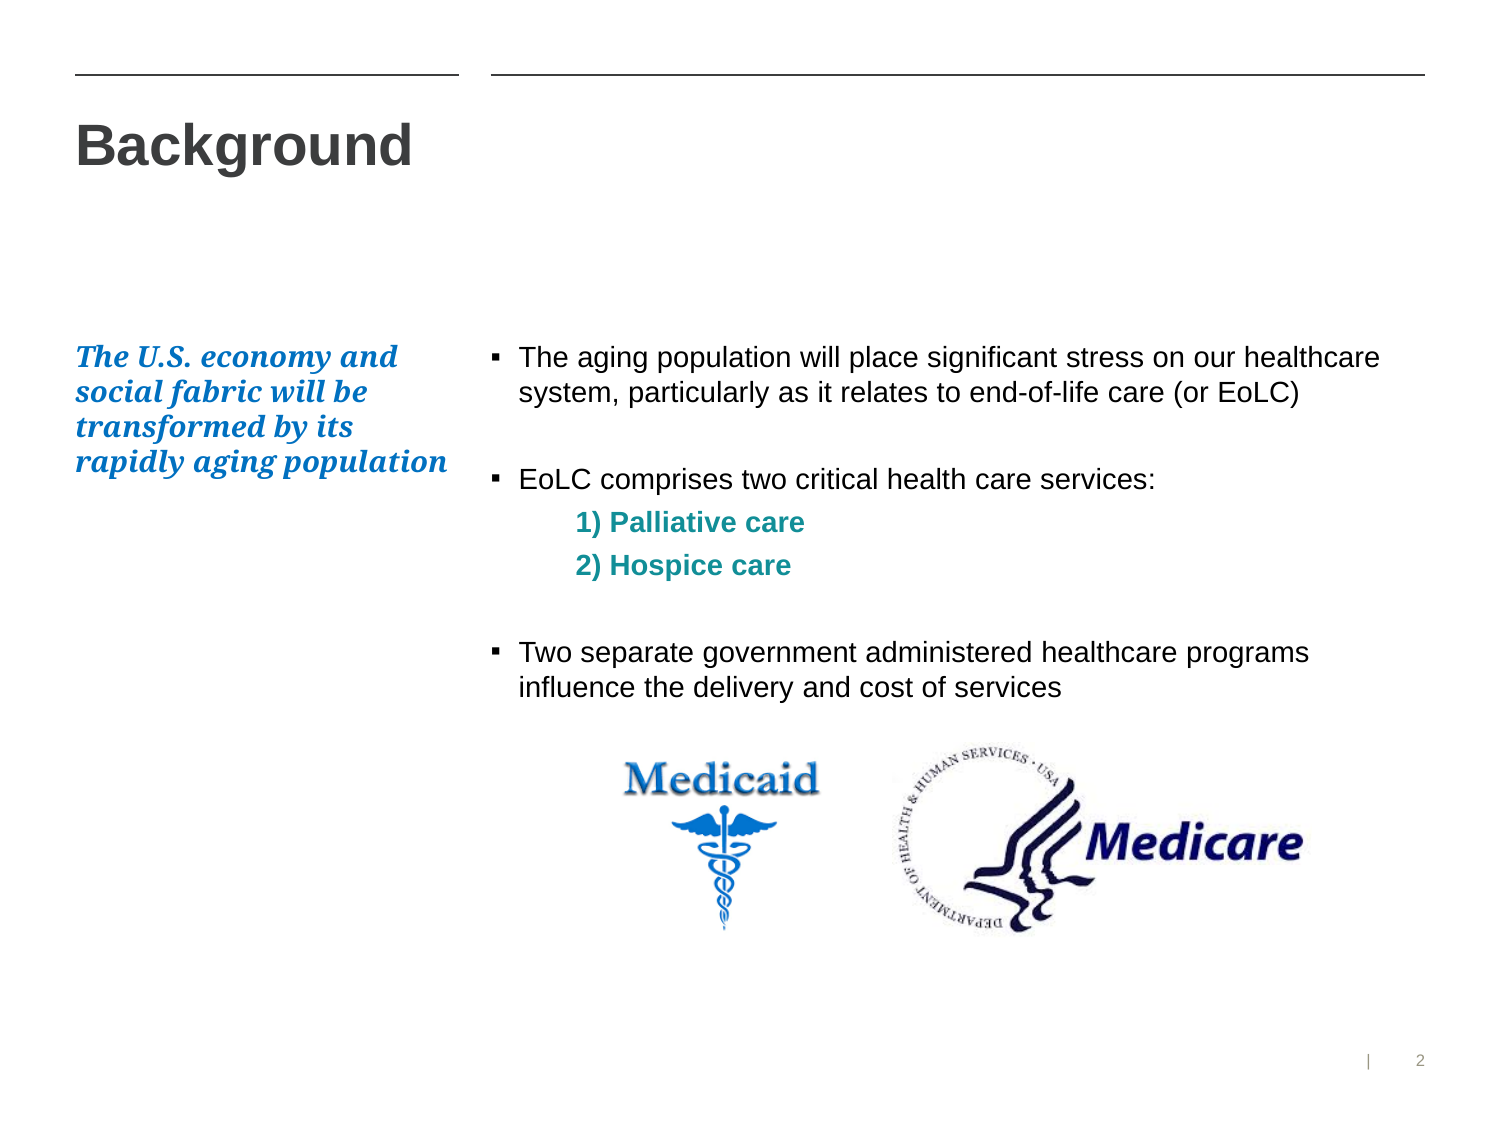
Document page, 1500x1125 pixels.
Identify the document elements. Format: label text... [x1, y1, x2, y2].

list The aging population will place significant stress on our healthcare system, particularly as it relates to end-of-life care (or EoLC) EoLC comprises two critical health care services: 1) Palliative care 2) Hospice care Two separate government administered healthcare programs influence the delivery and cost of services [490, 338, 1425, 1014]
list The U.S. economy and social fabric will be transformed by its rapidly aging population [75, 338, 459, 1014]
picture [579, 741, 874, 938]
title Background [75, 112, 459, 314]
picture [892, 741, 1312, 938]
